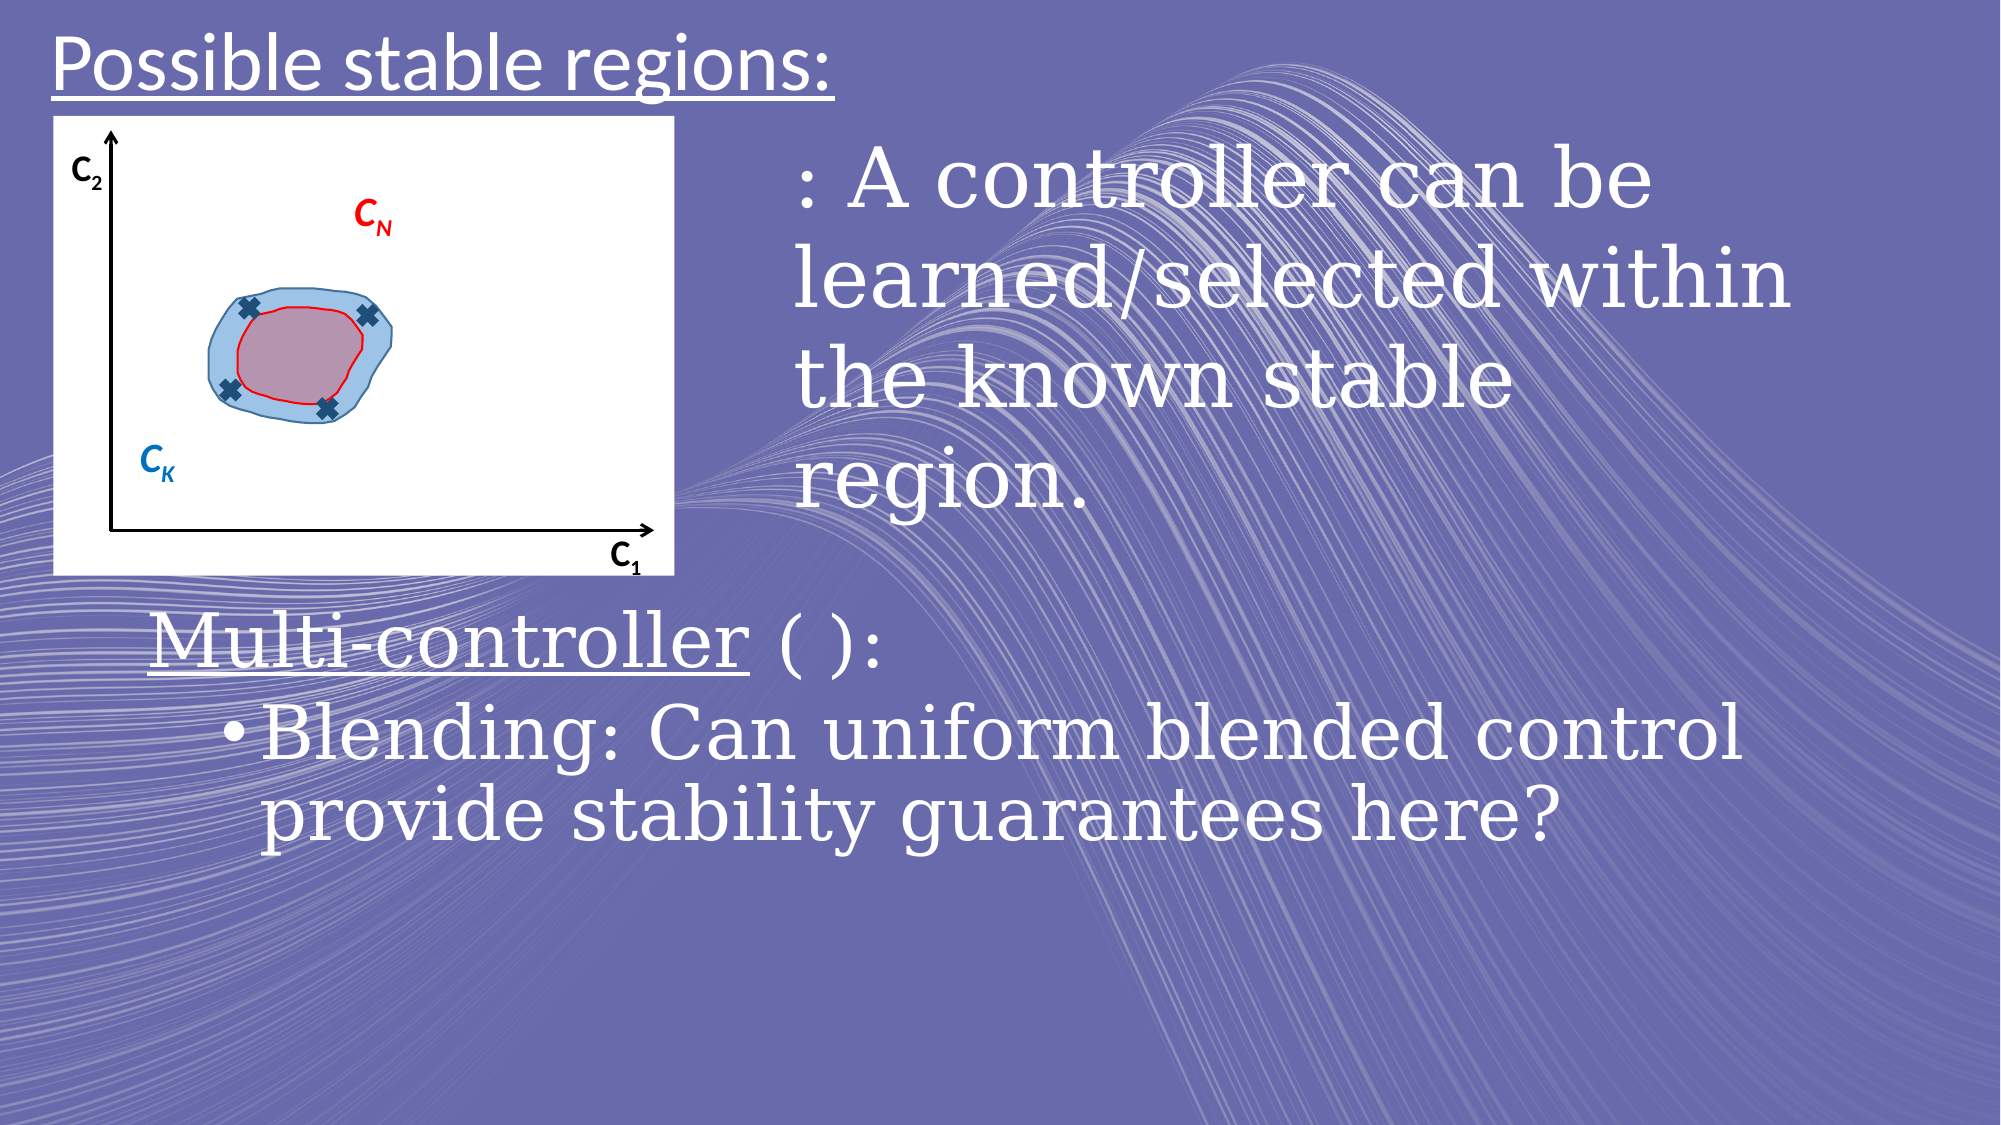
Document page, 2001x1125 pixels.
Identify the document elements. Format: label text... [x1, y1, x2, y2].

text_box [53, 115, 675, 582]
text_box Possible stable regions: [35, 0, 1585, 115]
picture [0, 0, 2001, 1125]
